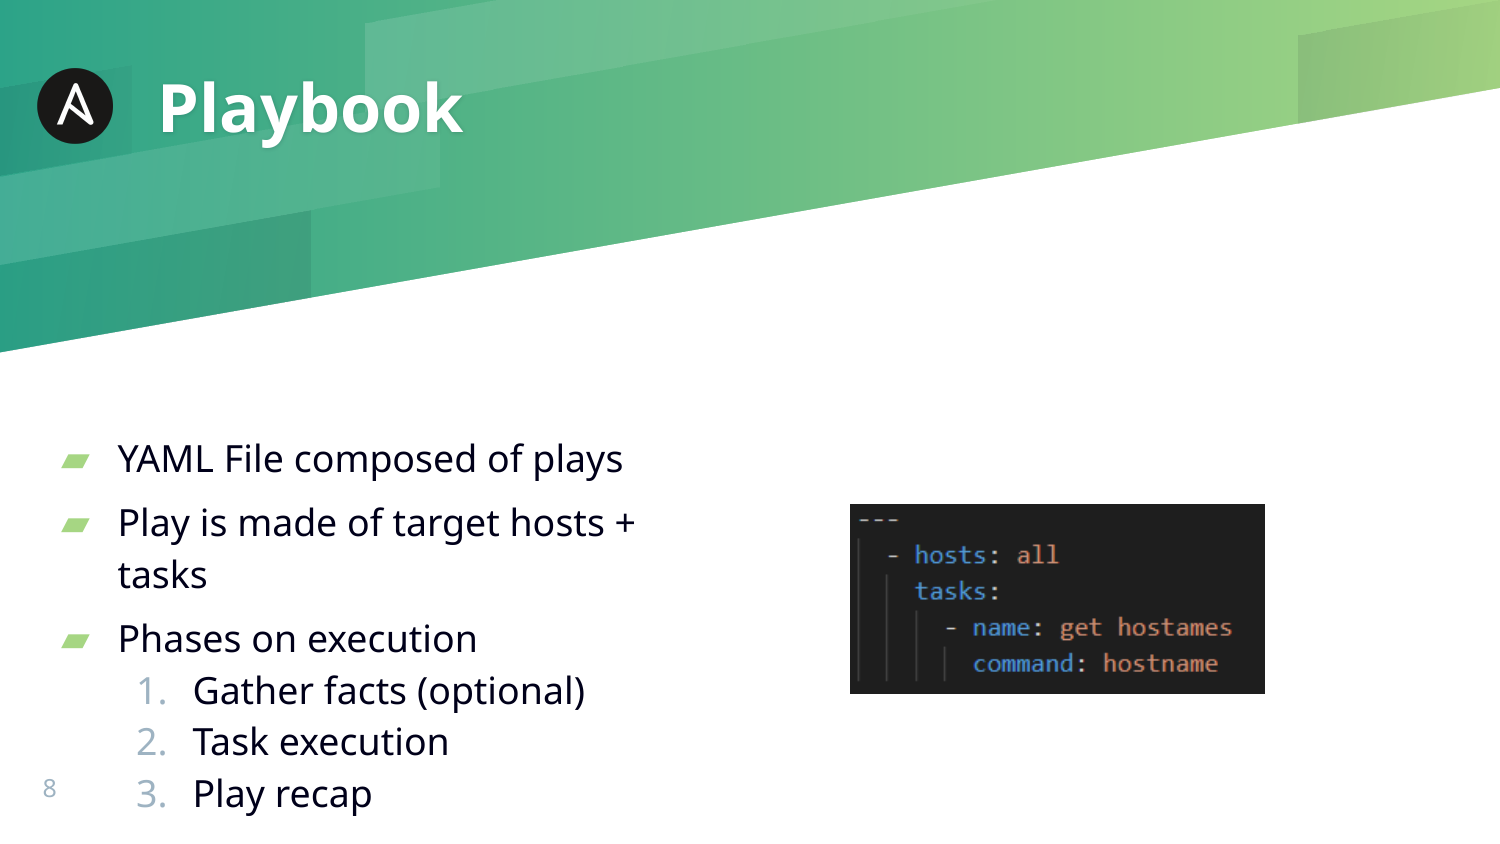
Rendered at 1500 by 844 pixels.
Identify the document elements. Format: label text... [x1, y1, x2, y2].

list YAML File composed of plays Play is made of target hosts + tasks Phases on execution Gather facts (optional) Task execution Play recap [42, 427, 692, 807]
title Playbook [157, 0, 1058, 212]
picture [36, 67, 113, 144]
picture [850, 504, 1265, 695]
